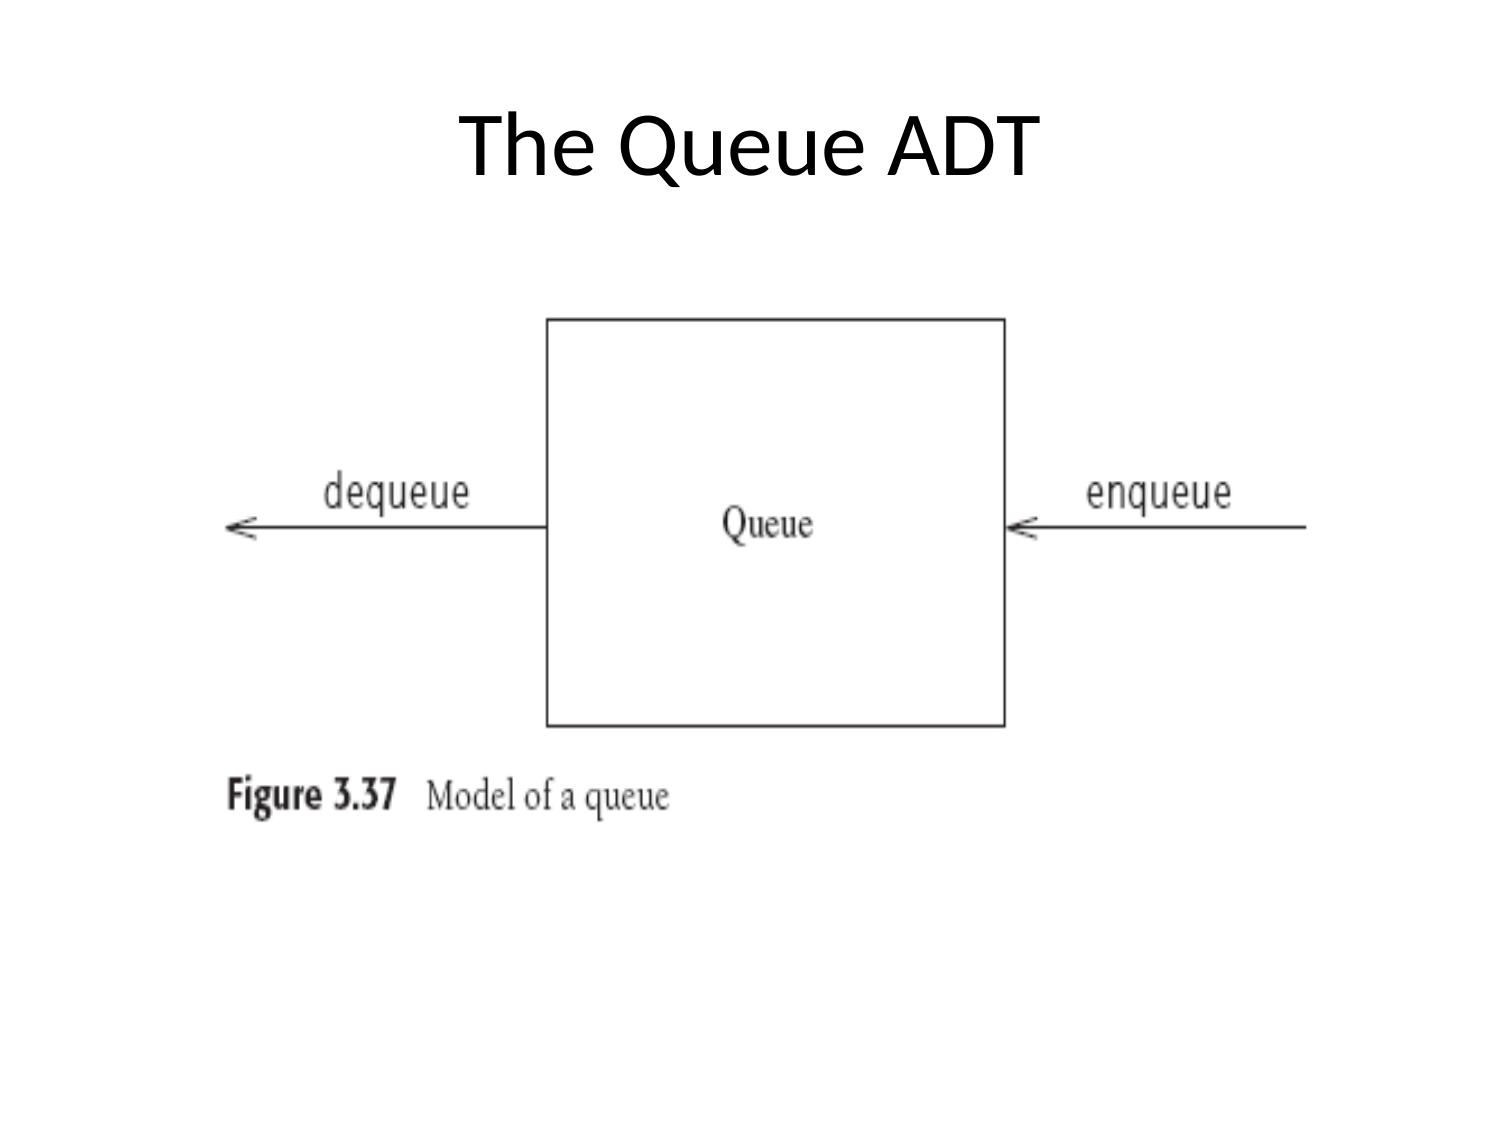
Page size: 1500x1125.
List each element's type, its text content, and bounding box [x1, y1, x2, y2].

title The Queue ADT [75, 45, 1425, 233]
picture [124, 287, 1426, 863]
